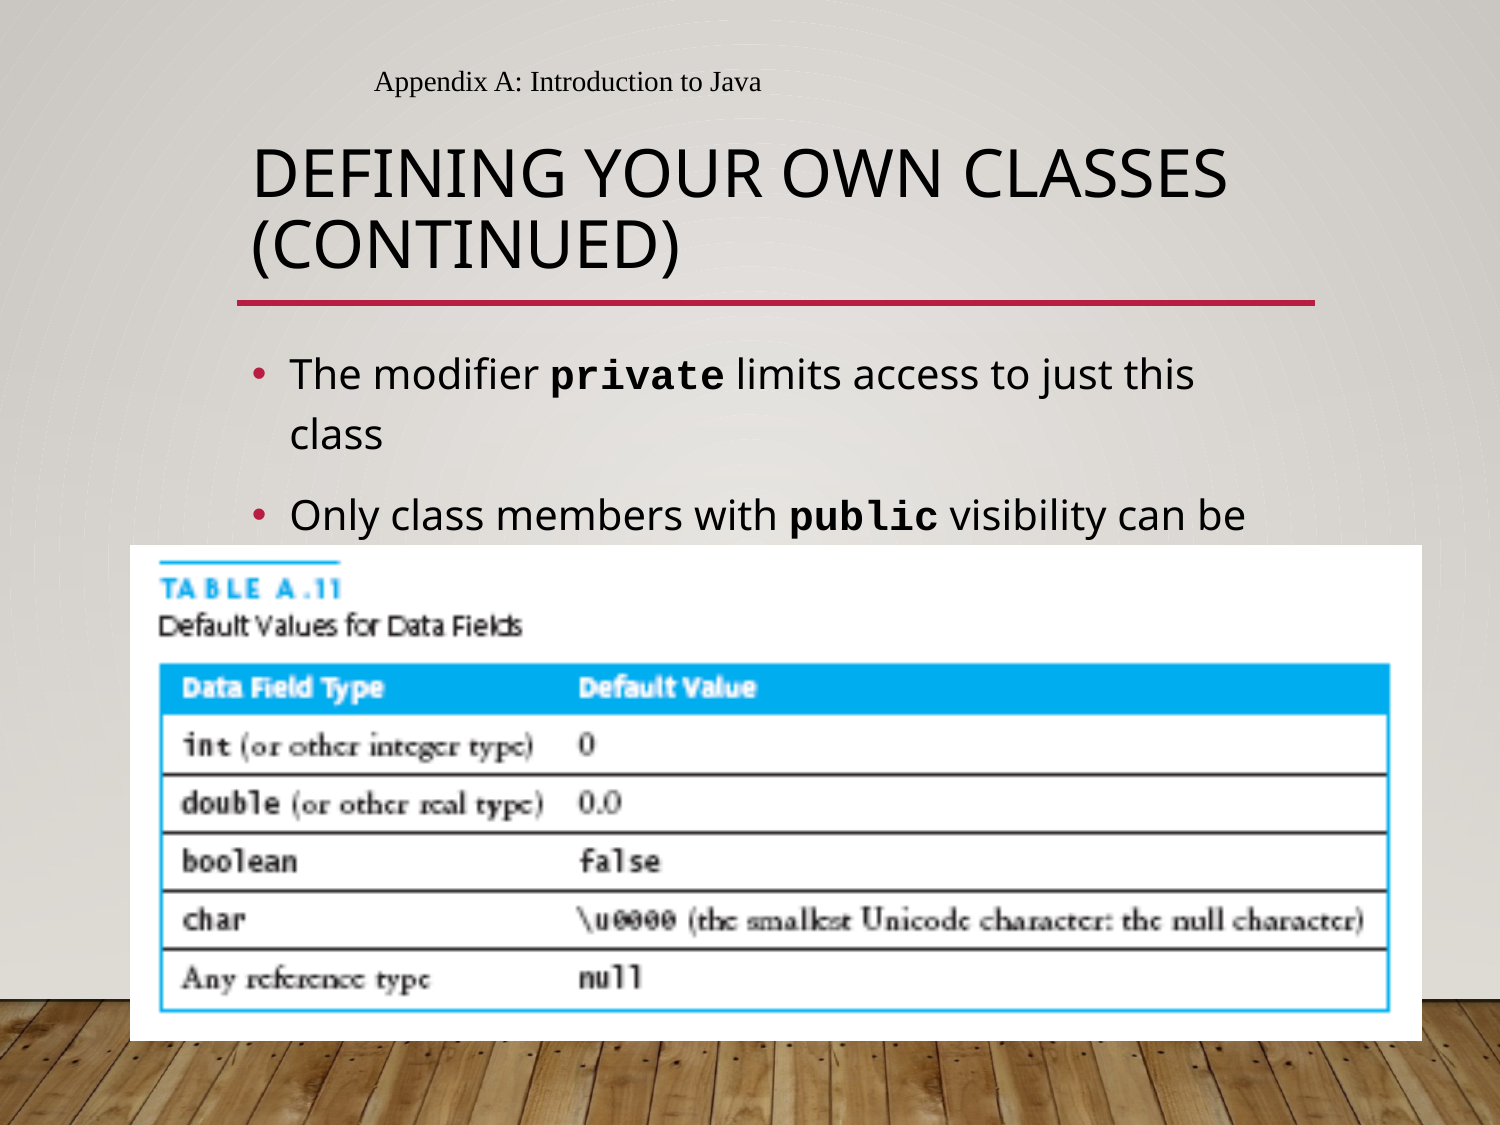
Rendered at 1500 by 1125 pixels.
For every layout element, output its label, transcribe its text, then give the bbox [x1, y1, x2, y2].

list The modifier private limits access to just this class Only class members with public visibility can be accessed outside of the class* (* but see protected) Constructors initialize the data fields of an instance [236, 330, 1315, 545]
footer Appendix A: Introduction to Java [236, 54, 899, 105]
title Defining Your Own Classes (continued) [236, 131, 1315, 305]
picture [0, 545, 1500, 1125]
